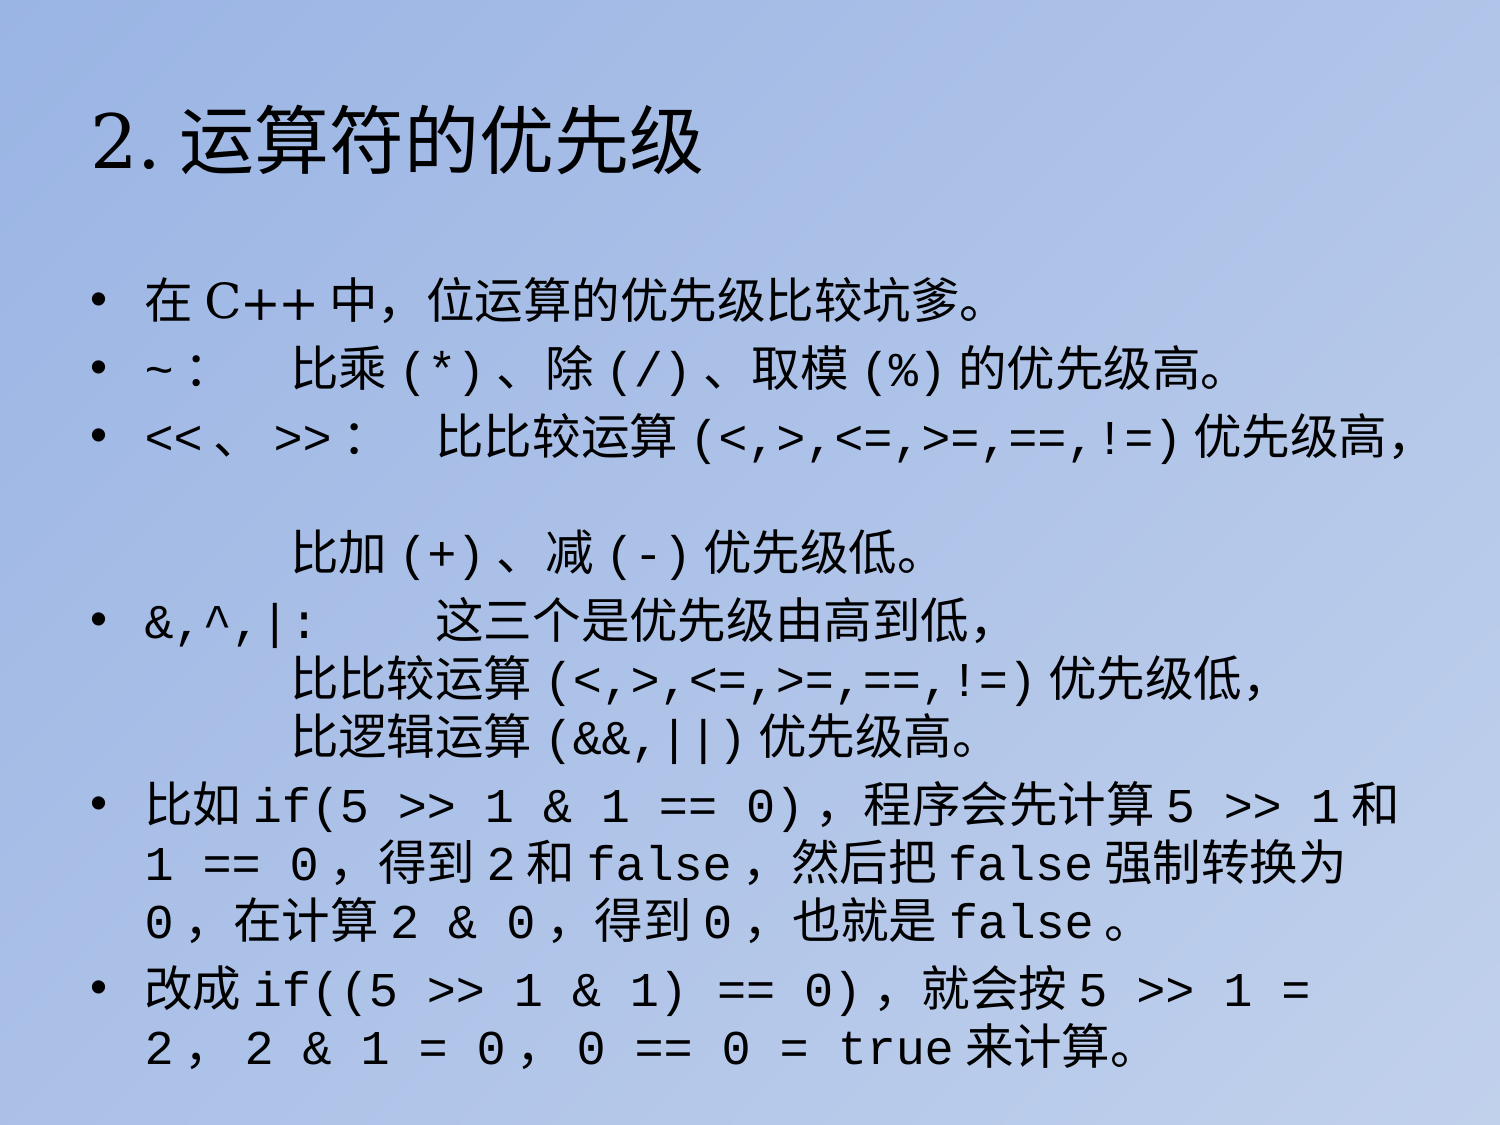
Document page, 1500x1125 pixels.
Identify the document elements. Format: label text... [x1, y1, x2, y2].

list 在C++中，位运算的优先级比较坑爹。 ~： 比乘(*)、除(/)、取模(%)的优先级高。 <<、>>： 比比较运算(<,>,<=,>=,==,!=)优先级高， 比加(+)、减(-)优先级低。 &,^,|: 这三个是优先级由高到低， 比比较运算(<,>,<=,>=,==,!=)优先级低， 比逻辑运算(&&,||)优先级高。 比如if(5 >> 1 & 1 == 0)，程序会先计算5 >> 1和1 == 0，得到2和false，然后把false强制转换为0，在计算2 & 0，得到0，也就是false。 改成if((5 >> 1 & 1) == 0)，就会按5 >> 1 = 2，2 & 1 = 0，0 == 0 = true来计算。 [75, 262, 1425, 1083]
title 2.运算符的优先级 [75, 45, 1425, 233]
